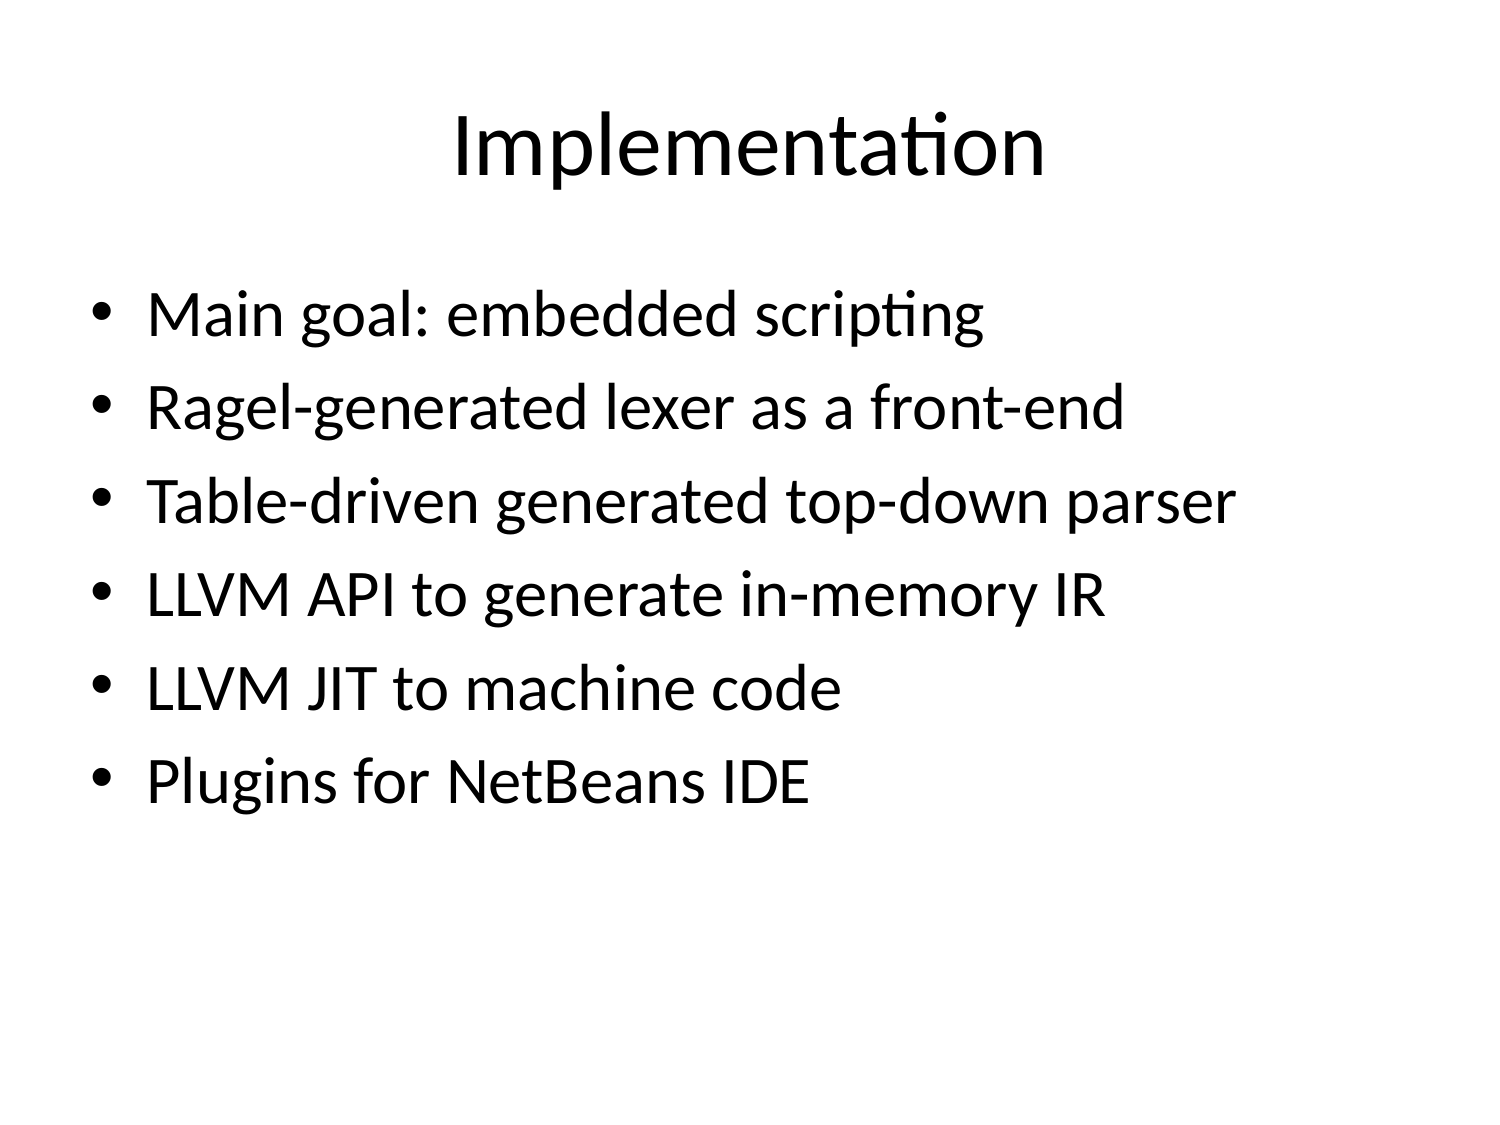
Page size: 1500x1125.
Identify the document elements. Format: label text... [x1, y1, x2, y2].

list Main goal: embedded scripting Ragel-generated lexer as a front-end Table-driven generated top-down parser LLVM API to generate in-memory IR LLVM JIT to machine code Plugins for NetBeans IDE [75, 262, 1425, 1005]
title Implementation [75, 45, 1425, 233]
